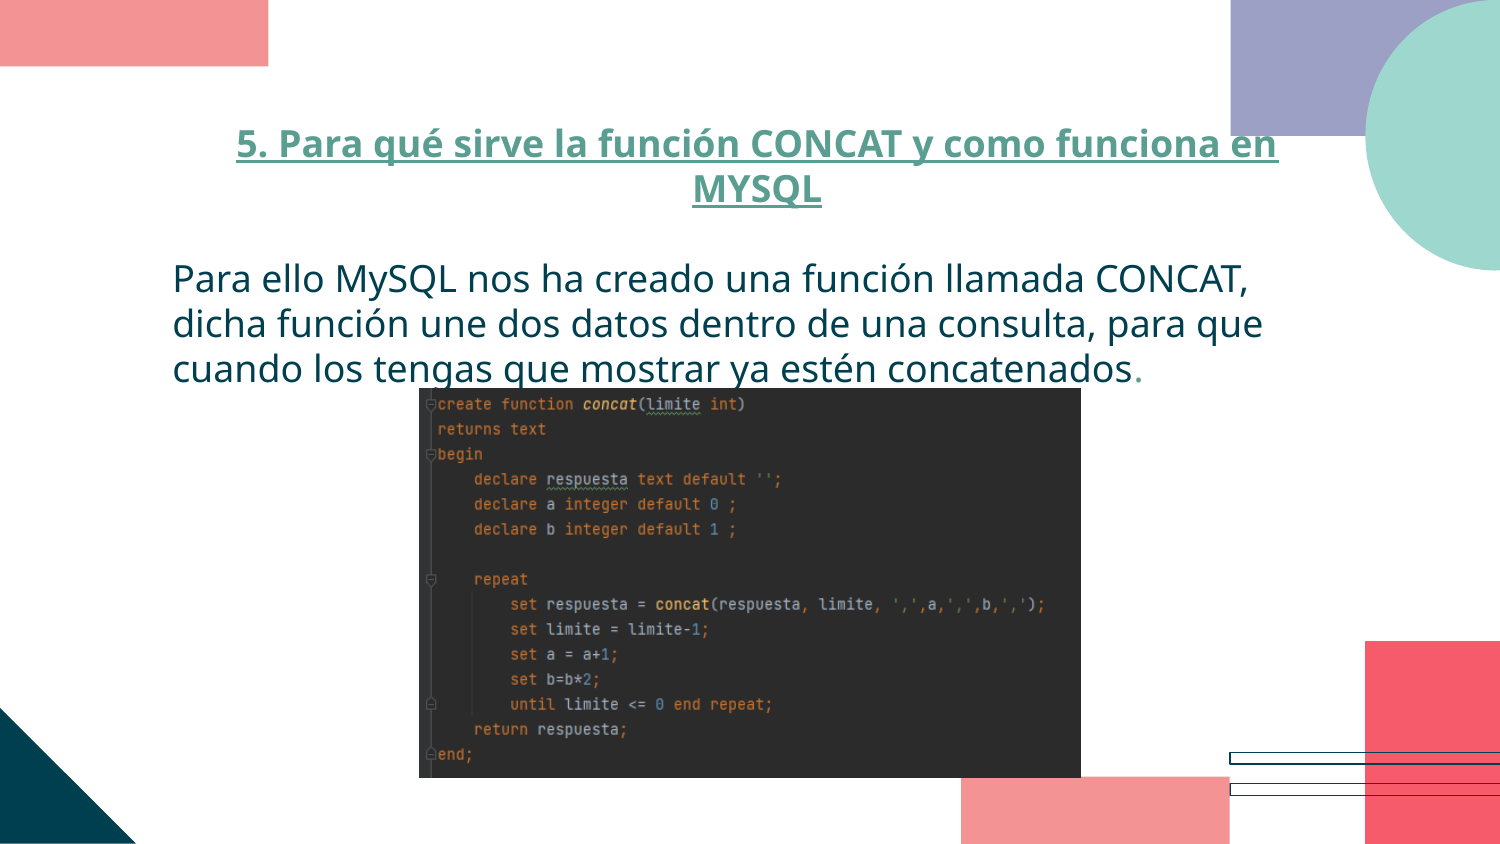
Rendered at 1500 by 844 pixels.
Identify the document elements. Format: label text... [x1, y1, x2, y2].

list 5. Para qué sirve la función CONCAT y como funciona en MYSQL Para ello MySQL nos ha creado una función llamada CONCAT, dicha función une dos datos dentro de una consulta, para que cuando los tengas que mostrar ya estén concatenados. [134, 104, 1366, 754]
picture [418, 388, 1082, 779]
